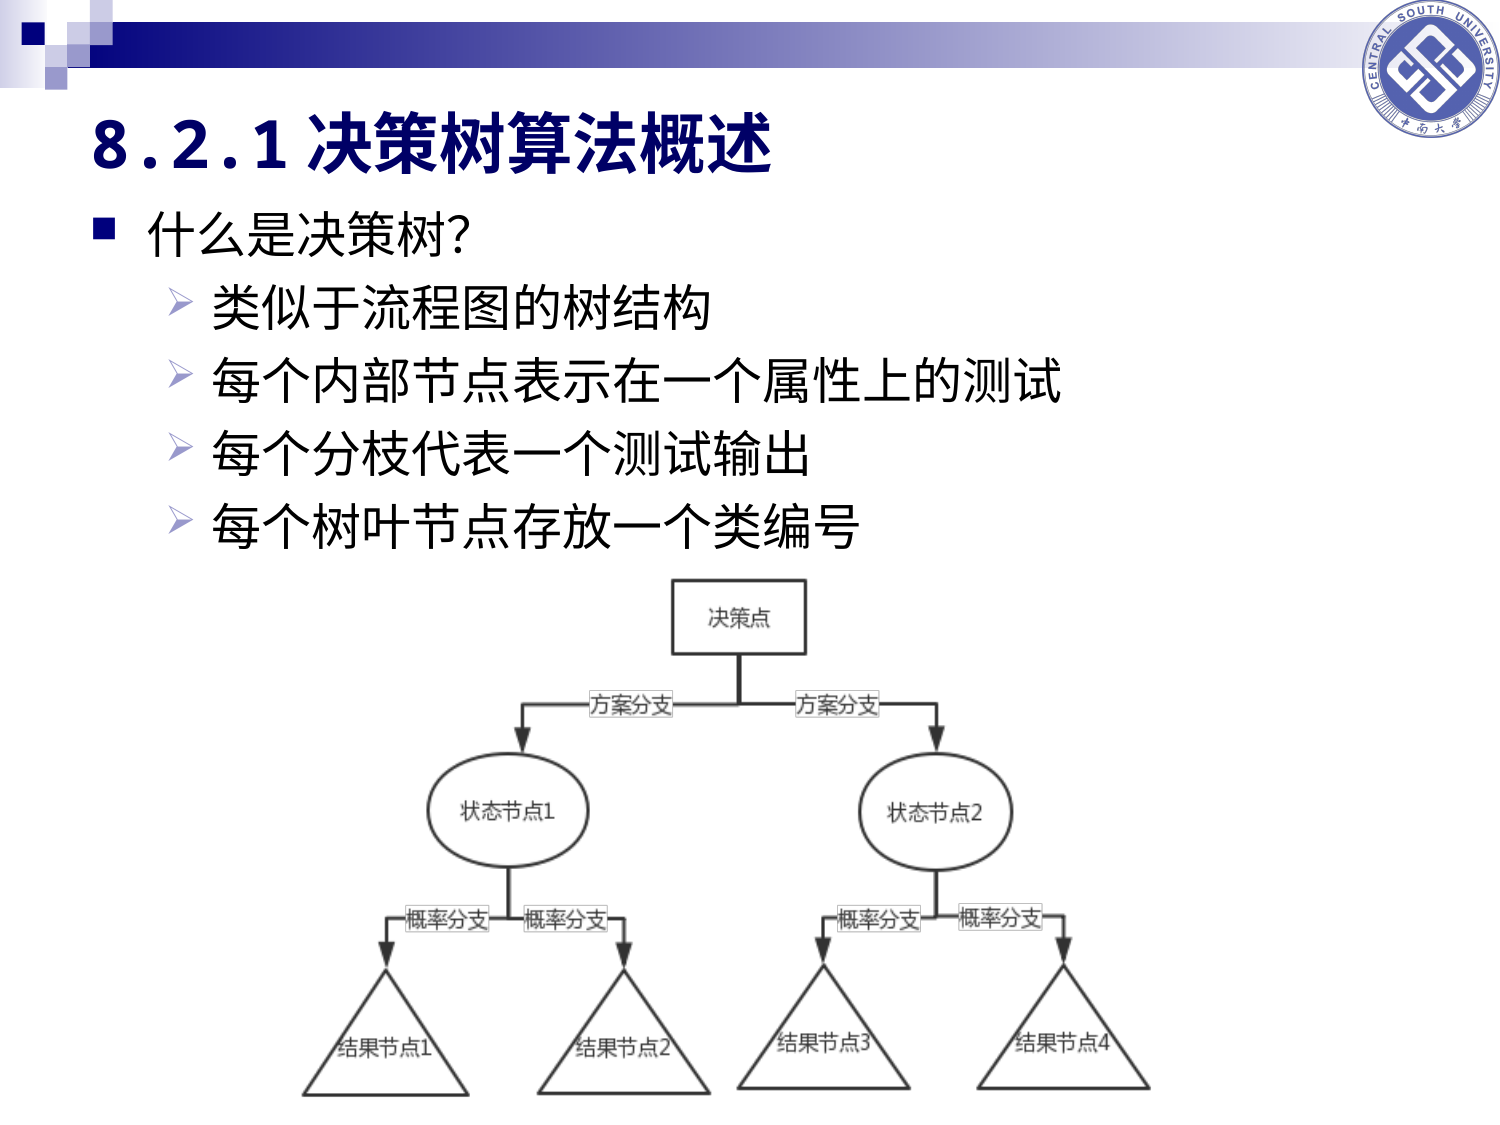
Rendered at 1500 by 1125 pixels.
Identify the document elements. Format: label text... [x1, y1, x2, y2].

list 什么是决策树？ 类似于流程图的树结构 每个内部节点表示在一个属性上的测试 每个分枝代表一个测试输出 每个树叶节点存放一个类编号 [75, 208, 1425, 1005]
title 8.2.1决策树算法概述 [75, 75, 1425, 208]
picture [1362, 0, 1500, 138]
picture [227, 550, 1199, 1106]
